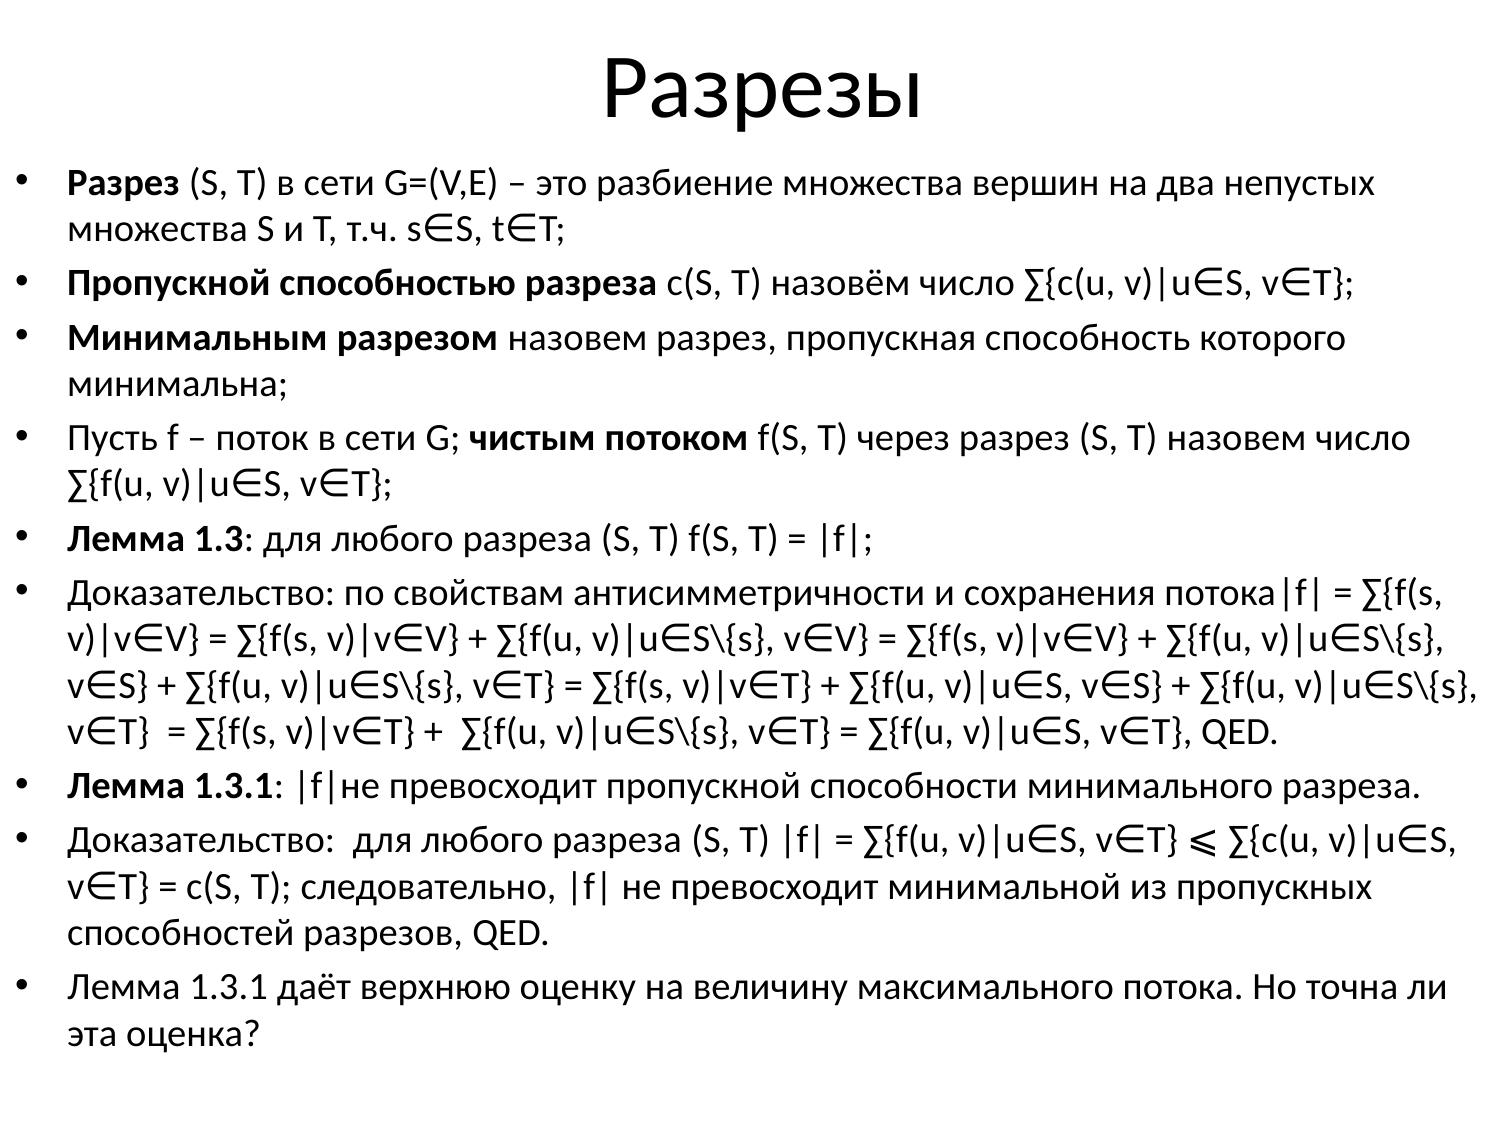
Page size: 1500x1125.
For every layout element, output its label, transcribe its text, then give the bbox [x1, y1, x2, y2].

list Разрез (S, T) в сети G=(V,E) – это разбиение множества вершин на два непустых множества S и T, т.ч. s∈S, t∈T; Пропускной способностью разреза c(S, T) назовём число ∑{c(u, v)|u∈S, v∈T}; Минимальным разрезом назовем разрез, пропускная способность которого минимальна; Пусть f – поток в сети G; чистым потоком f(S, T) через разрез (S, T) назовем число ∑{f(u, v)|u∈S, v∈T}; Лемма 1.3: для любого разреза (S, T) f(S, T) = |f|; Доказательство: по свойствам антисимметричности и сохранения потока|f| = ∑{f(s, v)|v∈V} = ∑{f(s, v)|v∈V} + ∑{f(u, v)|u∈S\{s}, v∈V} = ∑{f(s, v)|v∈V} + ∑{f(u, v)|u∈S\{s}, v∈S} + ∑{f(u, v)|u∈S\{s}, v∈T} = ∑{f(s, v)|v∈T} + ∑{f(u, v)|u∈S, v∈S} + ∑{f(u, v)|u∈S\{s}, v∈T} = ∑{f(s, v)|v∈T} + ∑{f(u, v)|u∈S\{s}, v∈T} = ∑{f(u, v)|u∈S, v∈T}, QED. Лемма 1.3.1: |f|не превосходит пропускной способности минимального разреза. Доказательство: для любого разреза (S, T) |f| = ∑{f(u, v)|u∈S, v∈T} ⩽ ∑{c(u, v)|u∈S, v∈T} = c(S, T); следовательно, |f| не превосходит минимальной из пропускных способностей разрезов, QED. Лемма 1.3.1 даёт верхнюю оценку на величину максимального потока. Но точна ли эта оценка? [0, 149, 1500, 1125]
title Разрезы [88, 0, 1439, 149]
